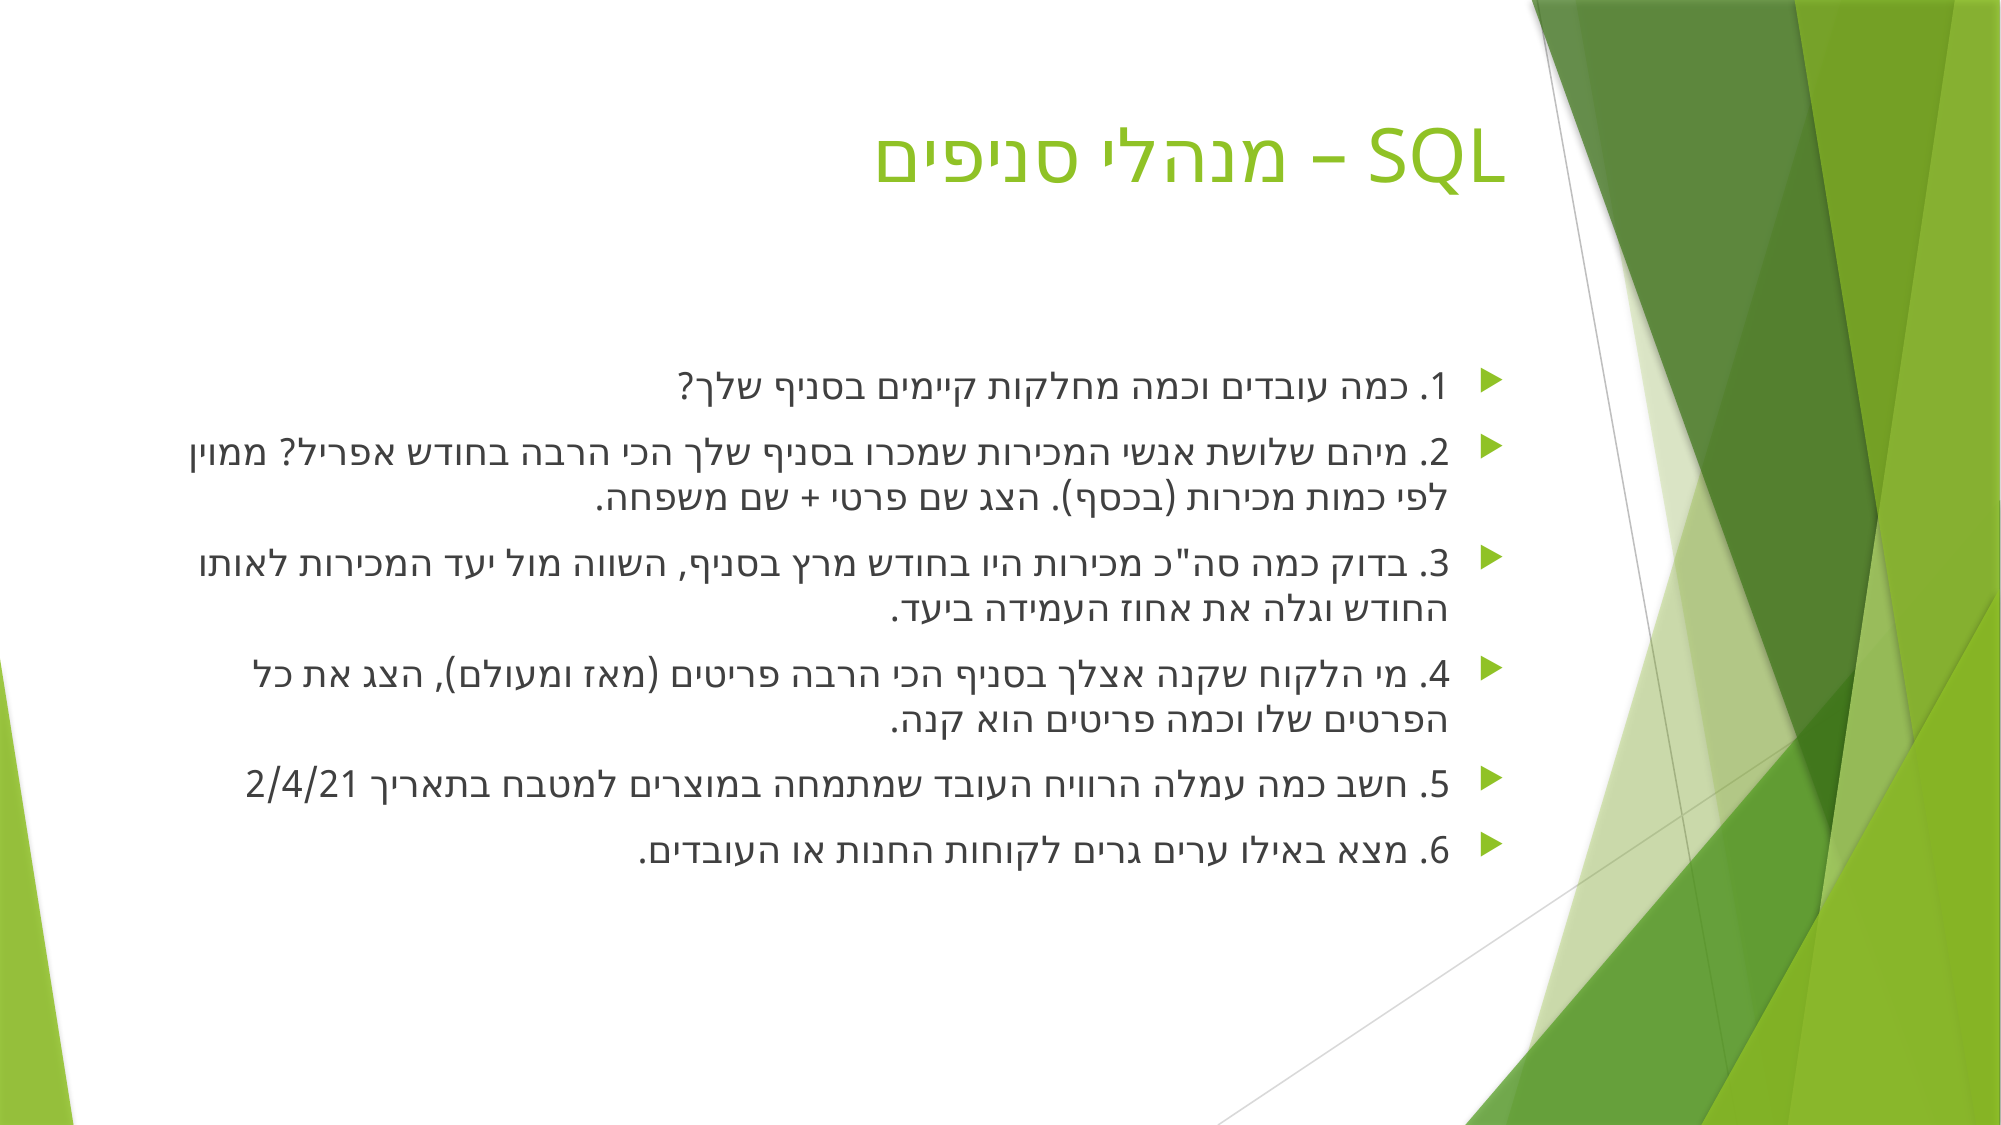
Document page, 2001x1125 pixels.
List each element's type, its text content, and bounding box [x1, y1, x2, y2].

list 1. כמה עובדים וכמה מחלקות קיימים בסניף שלך? 2. מיהם שלושת אנשי המכירות שמכרו בסניף שלך הכי הרבה בחודש אפריל? ממוין לפי כמות מכירות (בכסף). הצג שם פרטי + שם משפחה. 3. בדוק כמה סה"כ מכירות היו בחודש מרץ בסניף, השווה מול יעד המכירות לאותו החודש וגלה את אחוז העמידה ביעד. 4. מי הלקוח שקנה אצלך בסניף הכי הרבה פריטים (מאז ומעולם), הצג את כל הפרטים שלו וכמה פריטים הוא קנה. 5. חשב כמה עמלה הרוויח העובד שמתמחה במוצרים למטבח בתאריך 2/4/21 6. מצא באילו ערים גרים לקוחות החנות או העובדים. [111, 354, 1522, 992]
title SQL – מנהלי סניפים [111, 99, 1522, 317]
